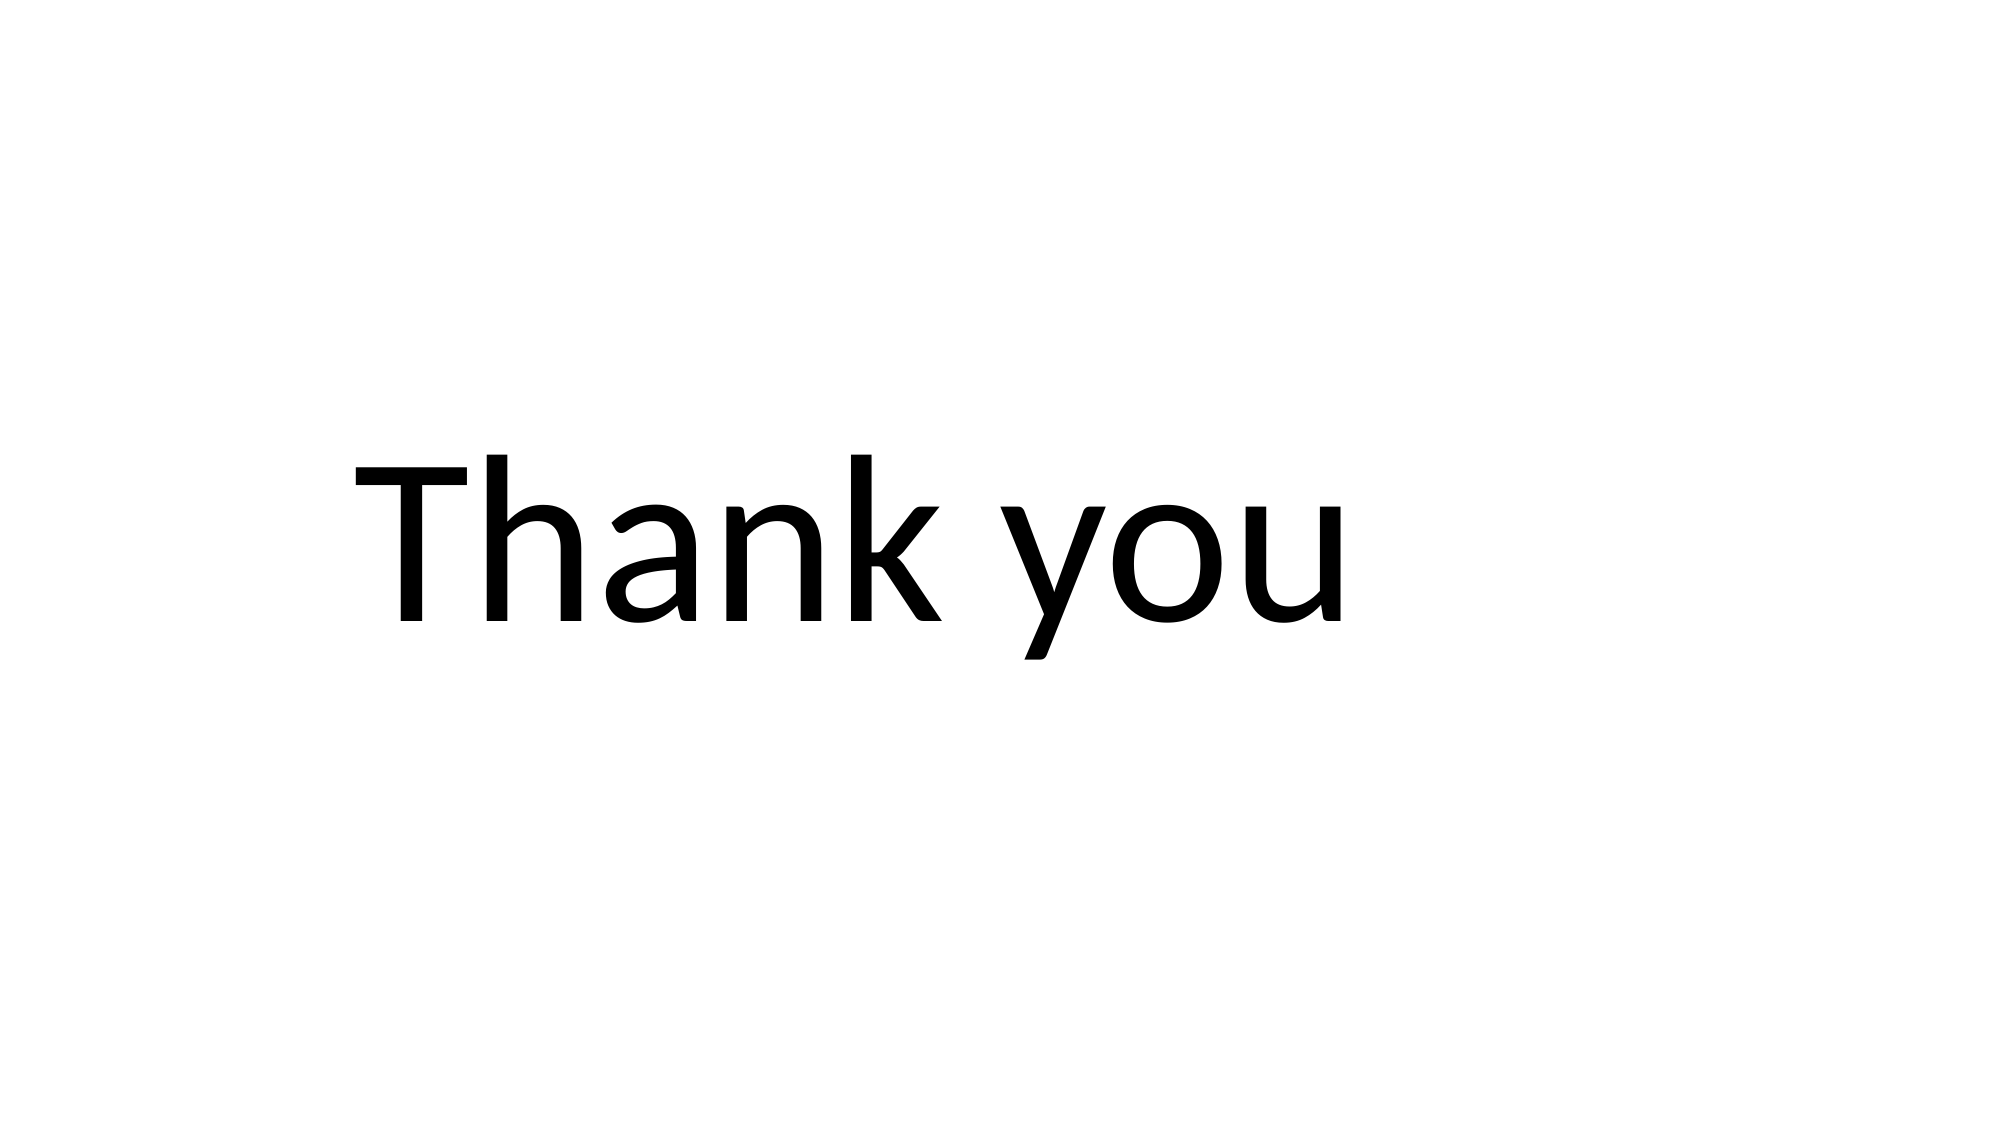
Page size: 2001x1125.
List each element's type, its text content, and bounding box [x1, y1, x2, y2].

list Thank you [338, 406, 1895, 950]
